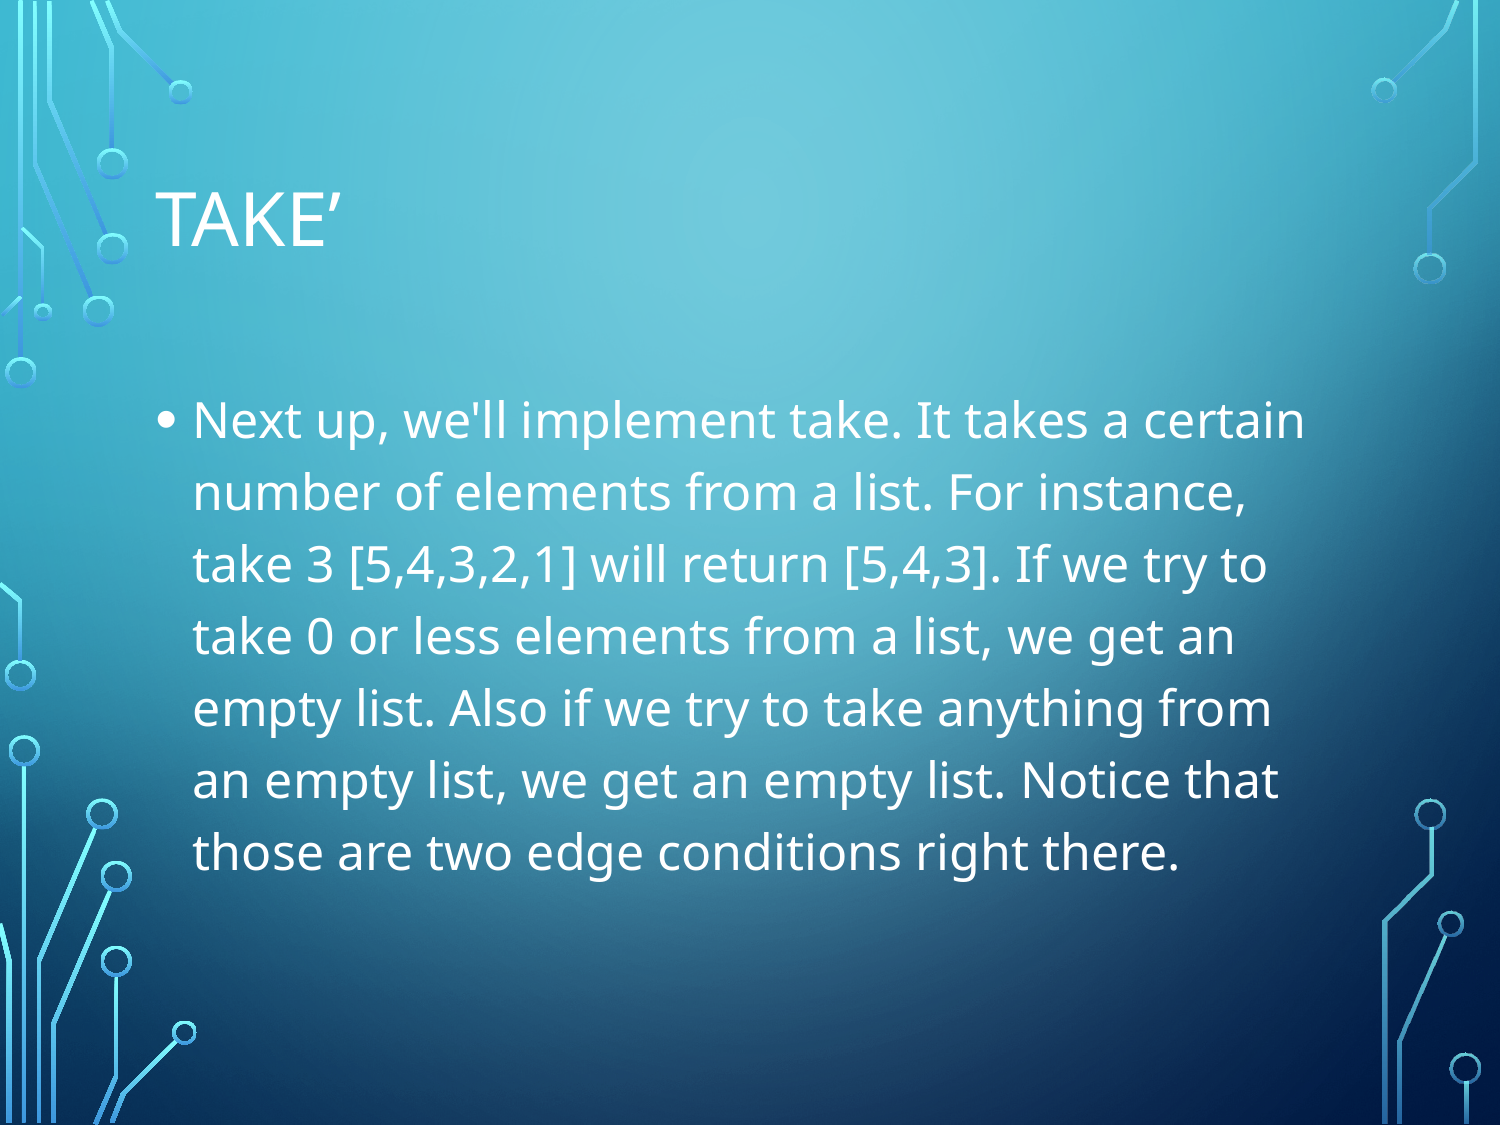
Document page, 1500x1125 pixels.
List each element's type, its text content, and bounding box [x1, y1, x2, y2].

list Next up, we'll implement take. It takes a certain number of elements from a list. For instance, take 3 [5,4,3,2,1] will return [5,4,3]. If we try to take 0 or less elements from a list, we get an empty list. Also if we try to take anything from an empty list, we get an empty list. Notice that those are two edge conditions right there. [140, 369, 1360, 950]
title Take’ [140, 101, 1360, 344]
